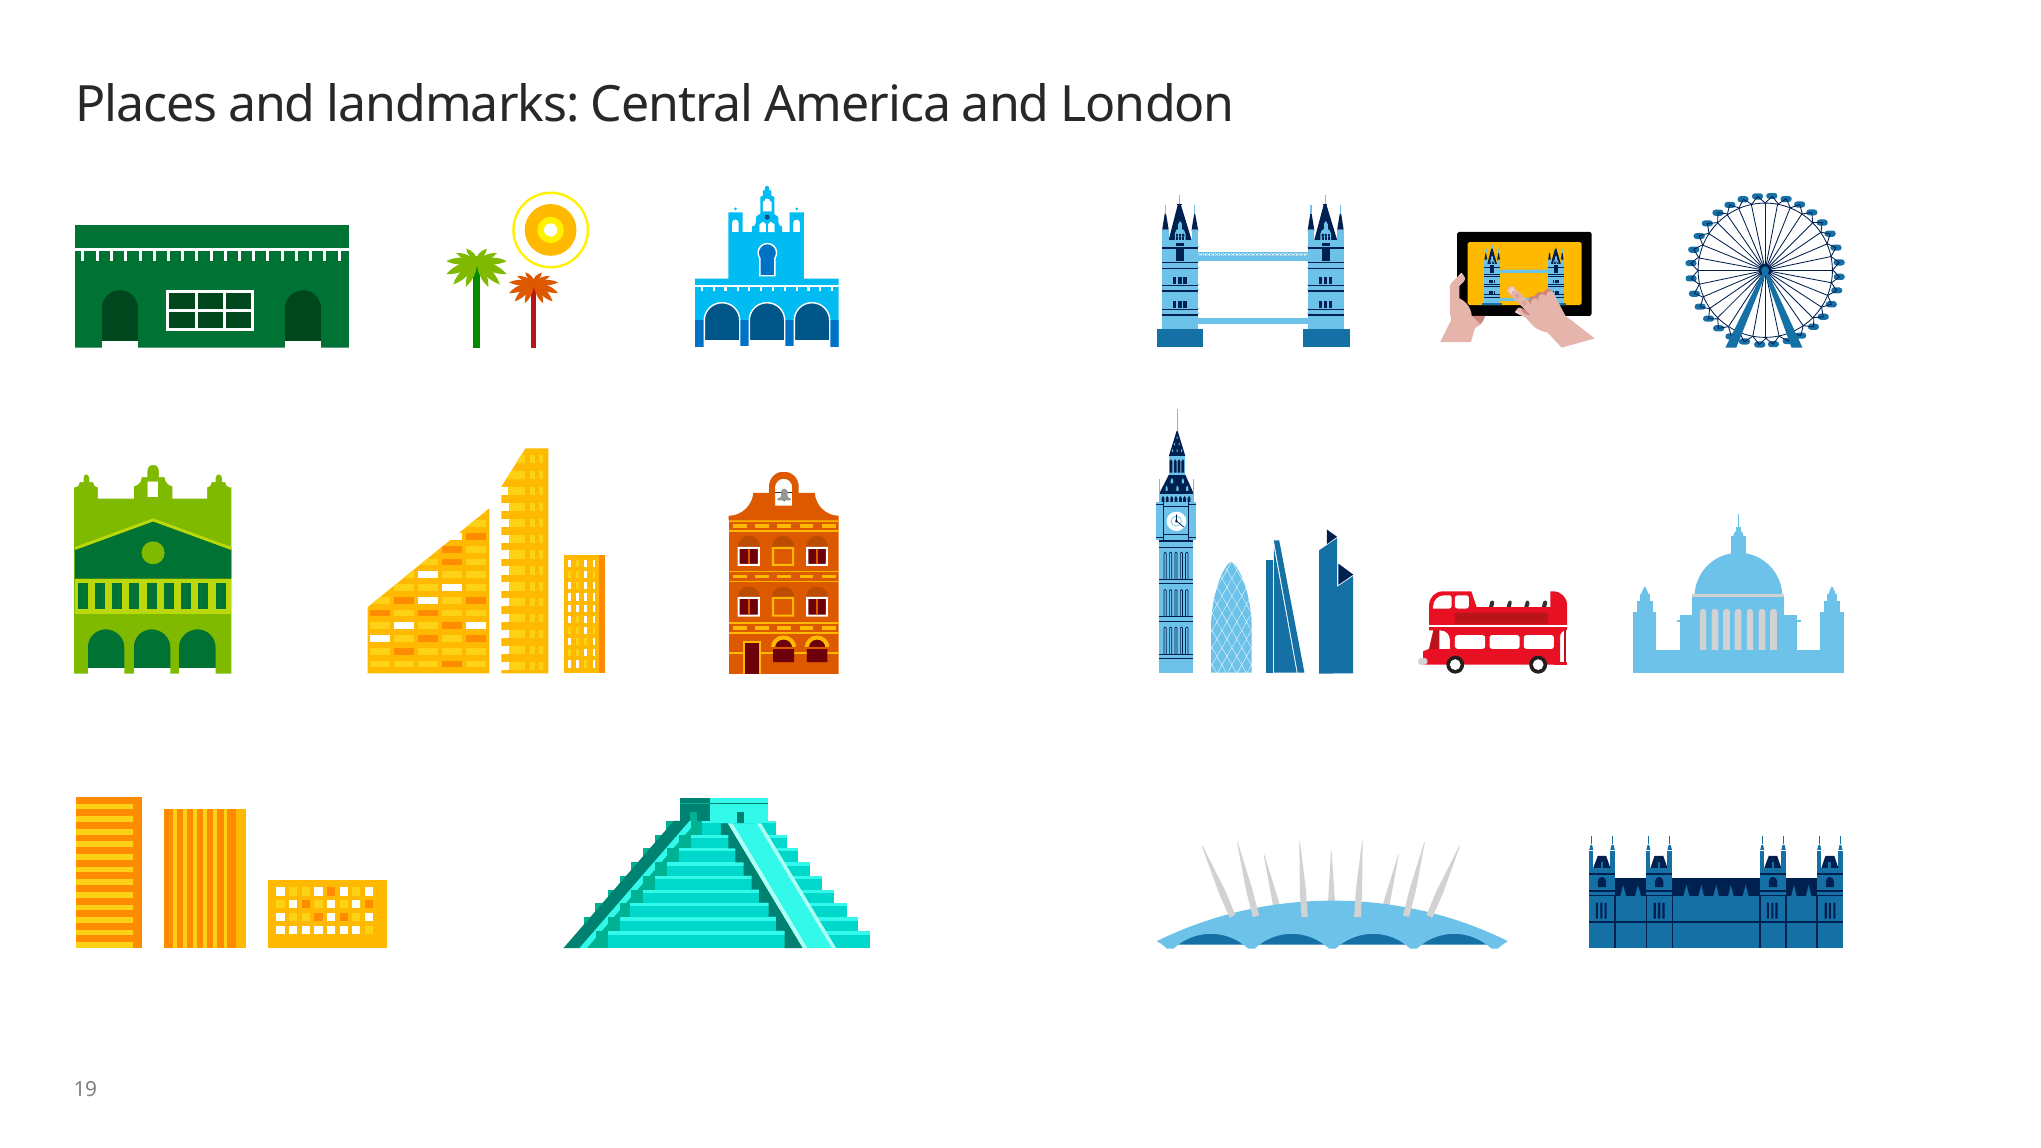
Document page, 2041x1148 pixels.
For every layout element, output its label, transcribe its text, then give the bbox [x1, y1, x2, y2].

picture [1440, 231, 1595, 348]
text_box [74, 797, 388, 949]
picture [769, 223, 774, 232]
picture [694, 303, 839, 348]
picture [763, 200, 771, 211]
picture [1418, 591, 1568, 674]
picture [562, 798, 871, 949]
picture [727, 471, 839, 674]
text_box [367, 448, 606, 674]
picture [74, 224, 350, 348]
picture [733, 221, 738, 231]
picture [758, 244, 777, 276]
picture [769, 185, 839, 278]
picture [73, 461, 232, 674]
picture [1588, 835, 1846, 949]
picture [794, 221, 799, 231]
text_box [446, 191, 590, 348]
picture [760, 223, 765, 232]
picture [1155, 840, 1508, 949]
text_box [1155, 408, 1354, 674]
picture [1632, 513, 1846, 674]
picture [1155, 195, 1350, 348]
title Places and landmarks: Central America and London [75, 78, 1966, 199]
picture [1685, 192, 1846, 348]
picture [694, 185, 765, 278]
